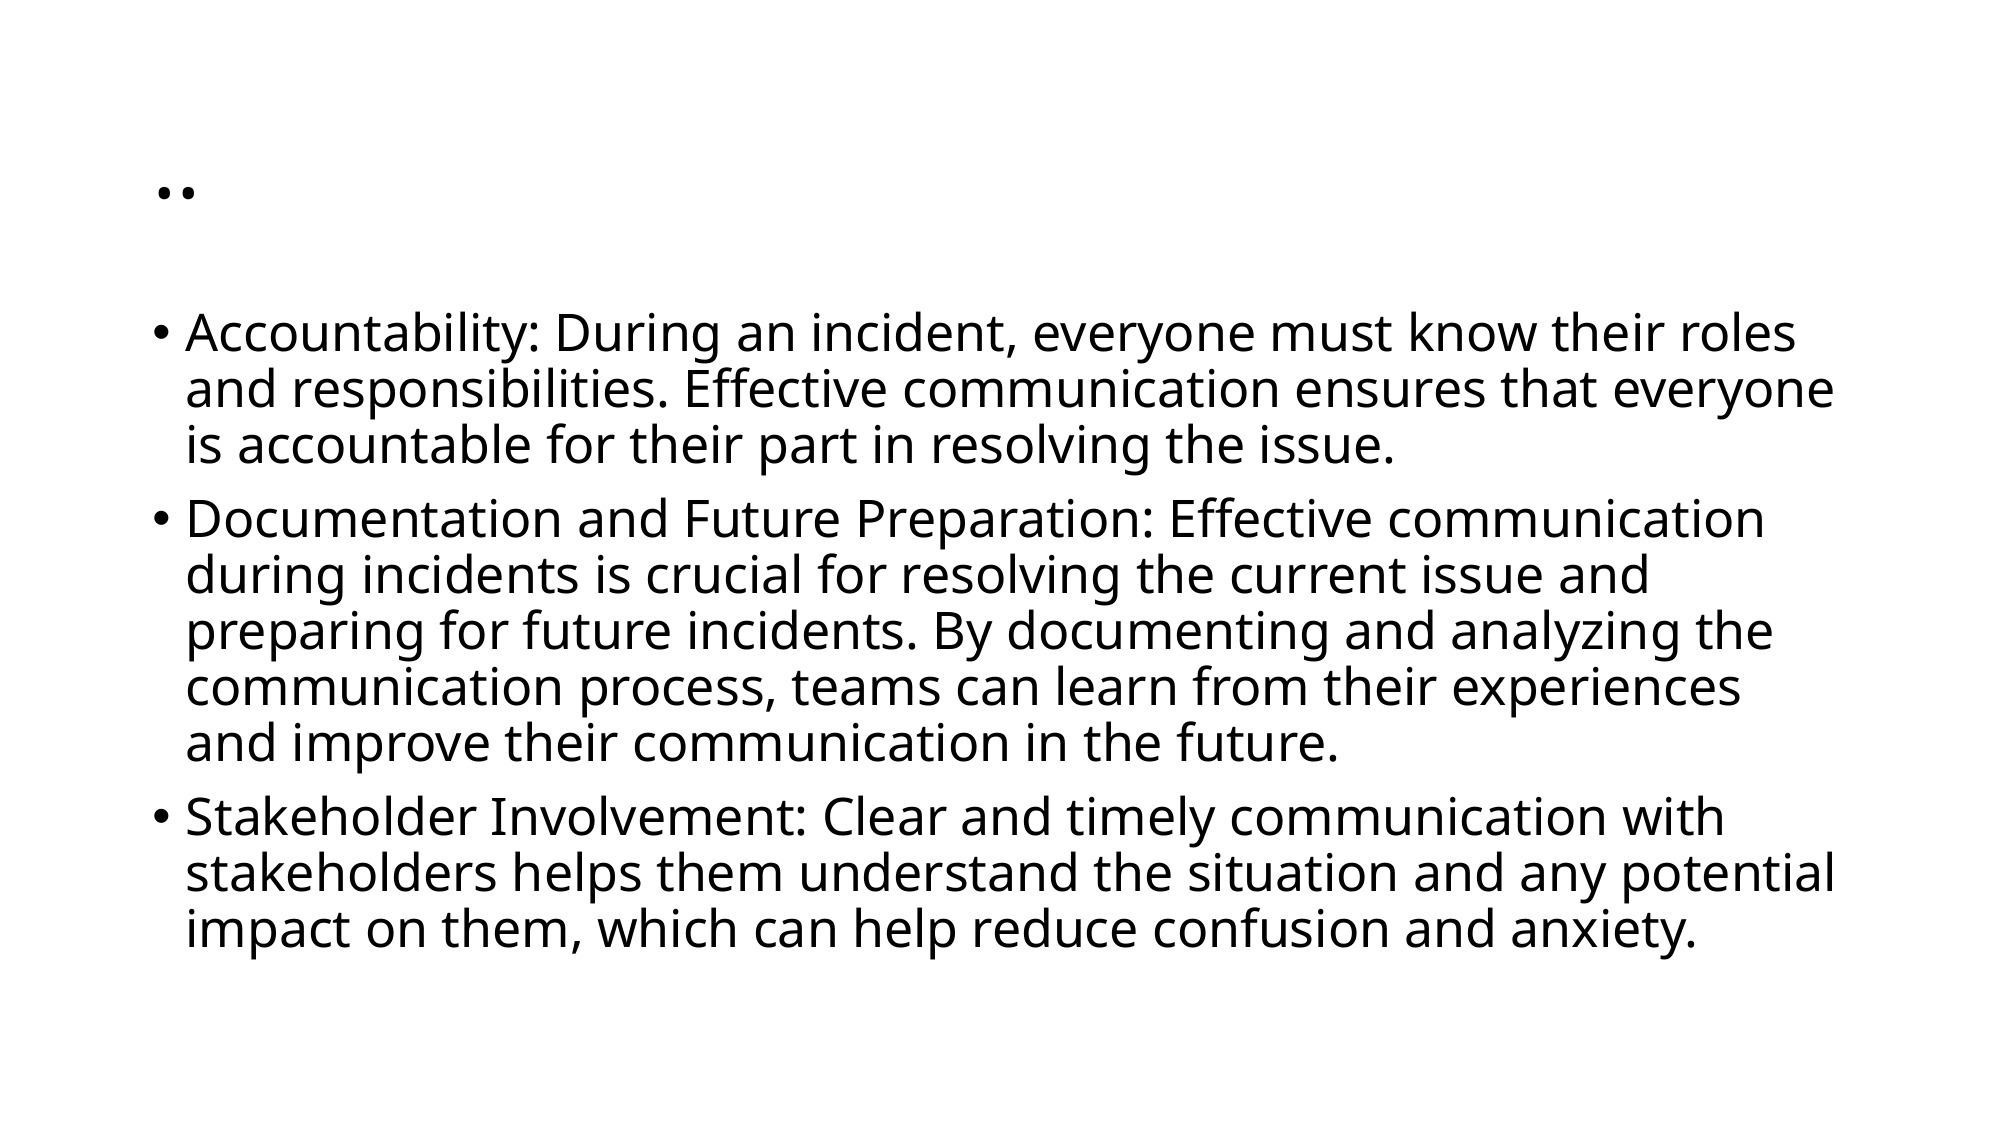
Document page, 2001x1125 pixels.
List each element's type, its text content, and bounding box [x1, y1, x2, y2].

list Accountability: During an incident, everyone must know their roles and responsibilities. Effective communication ensures that everyone is accountable for their part in resolving the issue. Documentation and Future Preparation: Effective communication during incidents is crucial for resolving the current issue and preparing for future incidents. By documenting and analyzing the communication process, teams can learn from their experiences and improve their communication in the future. Stakeholder Involvement: Clear and timely communication with stakeholders helps them understand the situation and any potential impact on them, which can help reduce confusion and anxiety. [137, 299, 1863, 1014]
title .. [137, 59, 1863, 278]
